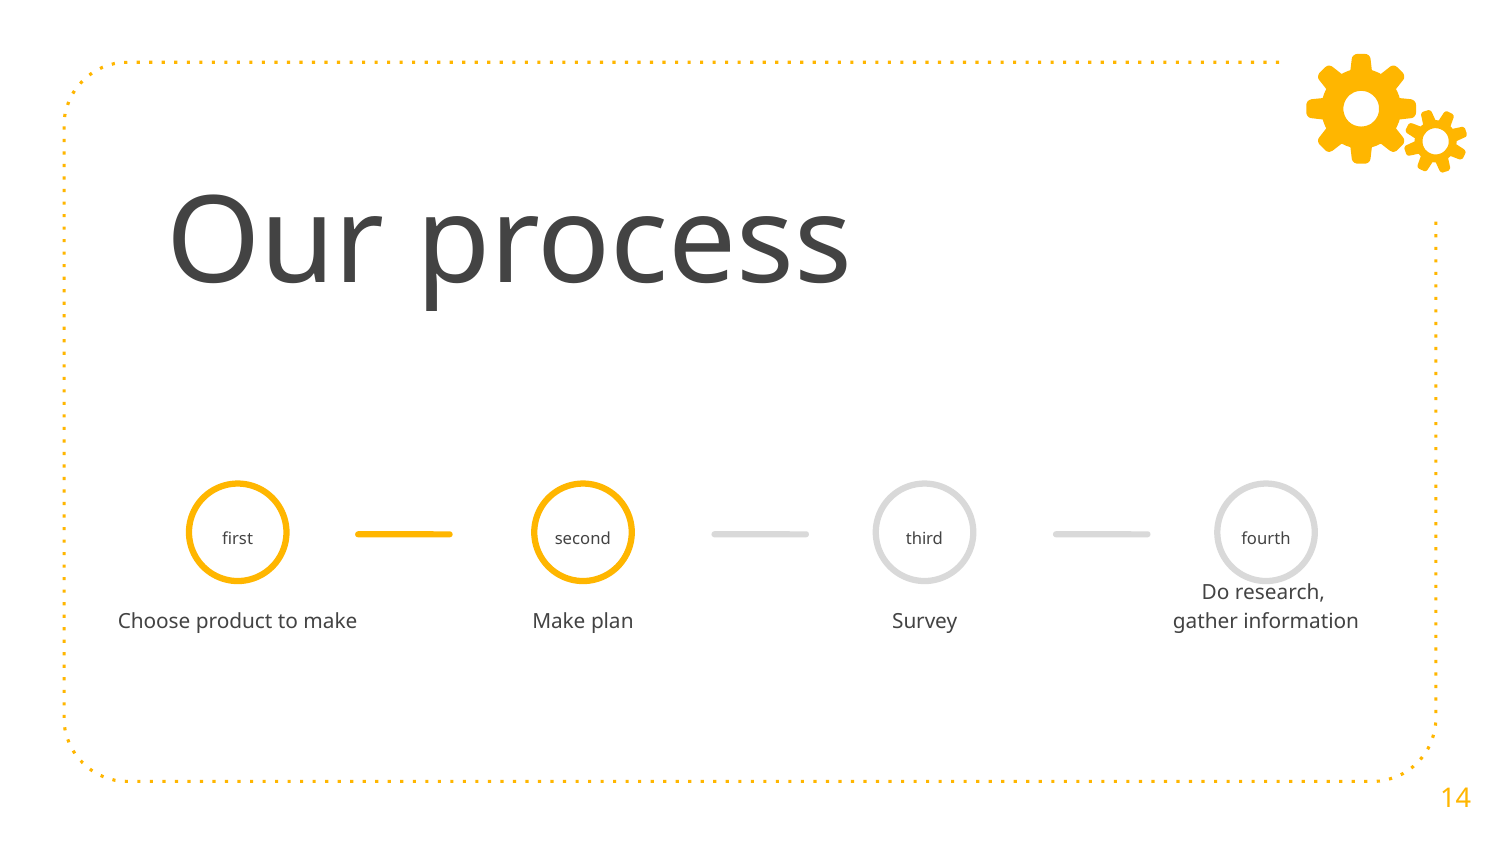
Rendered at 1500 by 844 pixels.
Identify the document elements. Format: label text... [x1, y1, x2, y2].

text_box Make plan [442, 573, 724, 648]
text_box second [534, 509, 632, 563]
text_box [1052, 531, 1151, 538]
text_box [188, 483, 287, 573]
text_box first [201, 509, 274, 563]
text_box Survey [784, 573, 1065, 648]
text_box [1228, 563, 1304, 573]
text_box third [888, 509, 961, 563]
text_box [1223, 483, 1309, 509]
text_box [355, 531, 453, 538]
text_box [545, 563, 621, 573]
text_box [711, 531, 809, 538]
text_box Do research, gather information [1125, 573, 1407, 648]
text_box Choose product to make [97, 573, 378, 648]
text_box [1306, 53, 1467, 173]
text_box [875, 483, 974, 573]
text_box [540, 483, 626, 509]
title Our process [151, 146, 1278, 287]
text_box fourth [1217, 509, 1315, 563]
slide_number 14 [1411, 753, 1500, 844]
